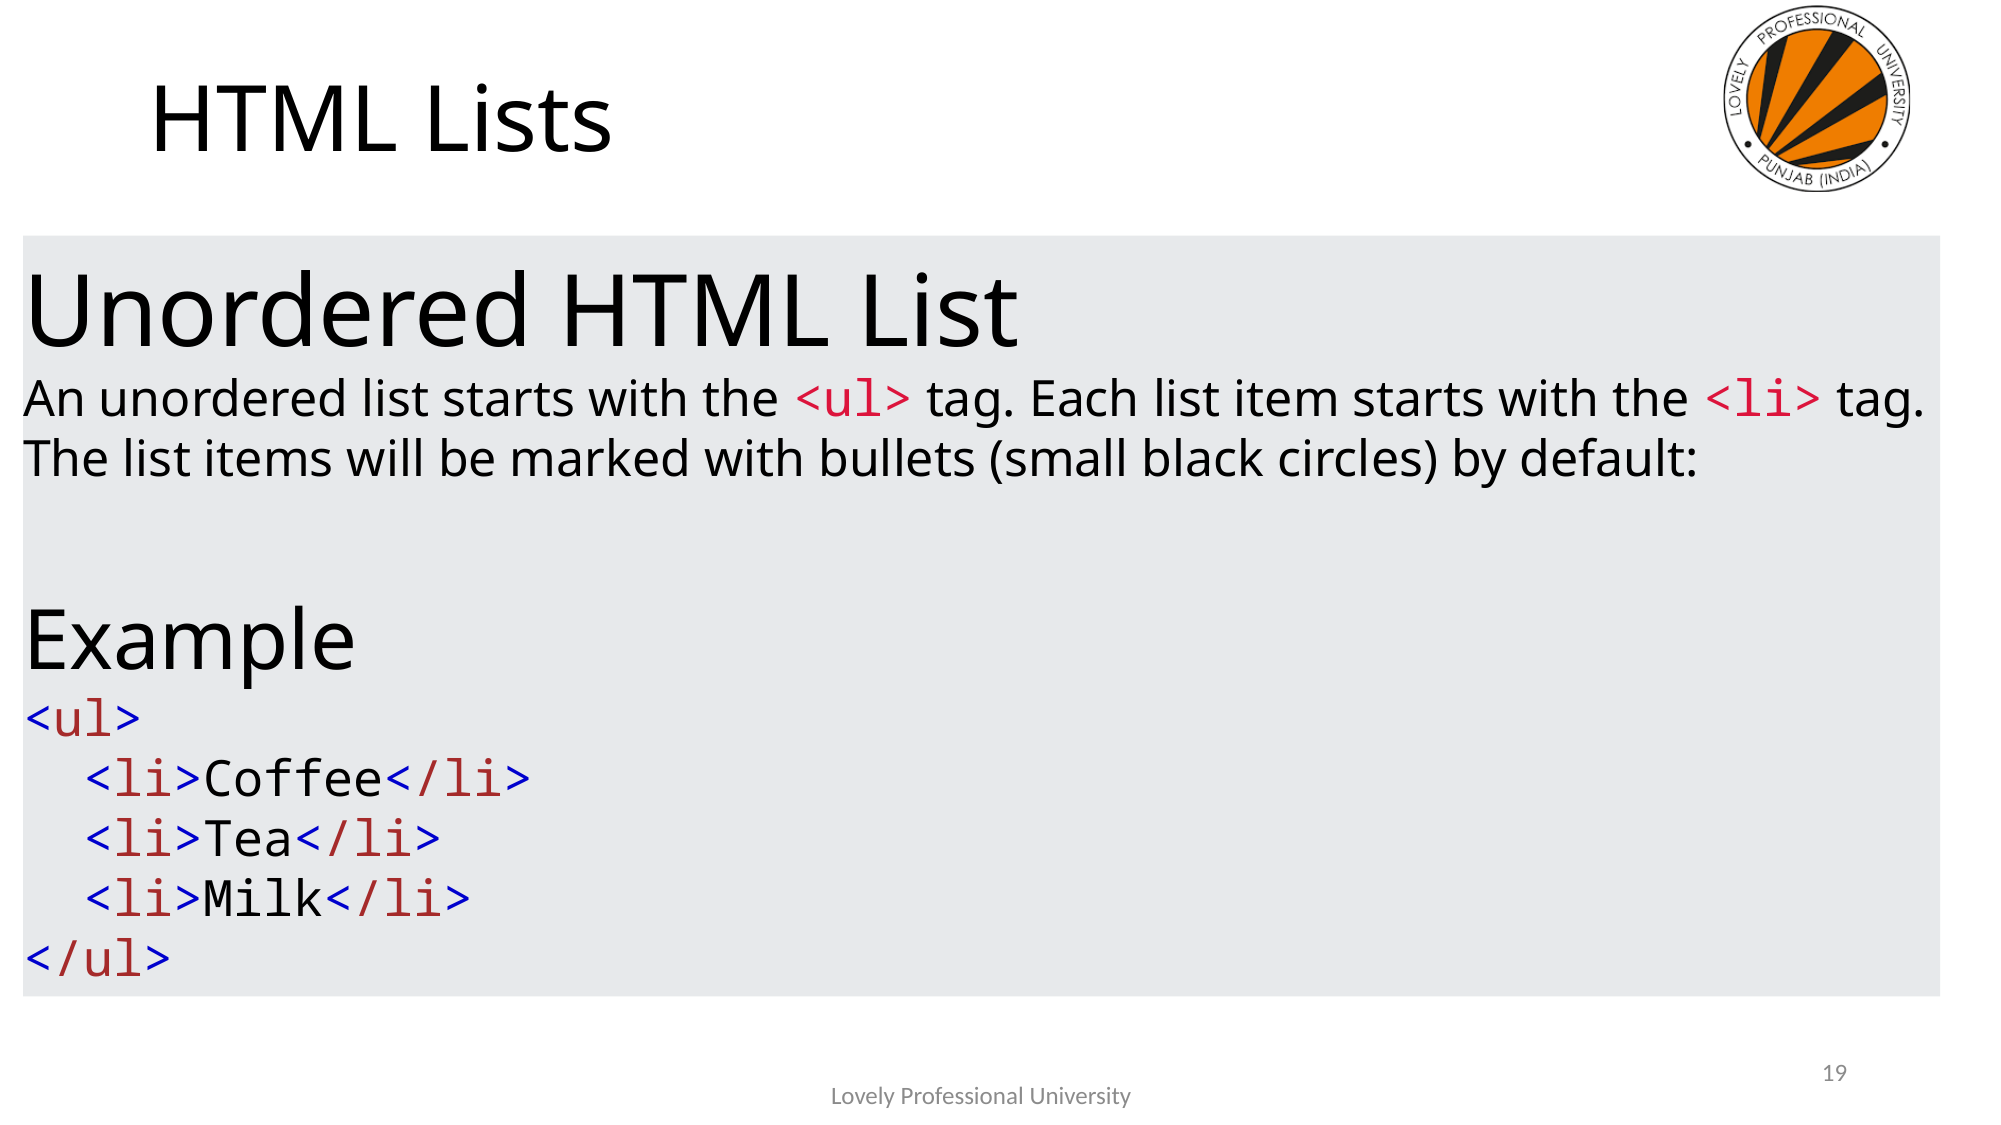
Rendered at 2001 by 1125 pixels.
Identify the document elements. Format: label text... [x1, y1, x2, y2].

picture [1723, 0, 1911, 192]
footer Lovely Professional University [644, 1065, 1319, 1125]
text_box Unordered HTML List An unordered list starts with the <ul> tag. Each list item starts with the <li> tag. The list items will be marked with bullets (small black circles) by default: Example <ul> <li>Coffee</li> <li>Tea</li> <li>Milk</li> </ul> [23, 235, 1941, 997]
slide_number 19 [1412, 1041, 1863, 1102]
text_box HTML Lists [133, 52, 1319, 178]
